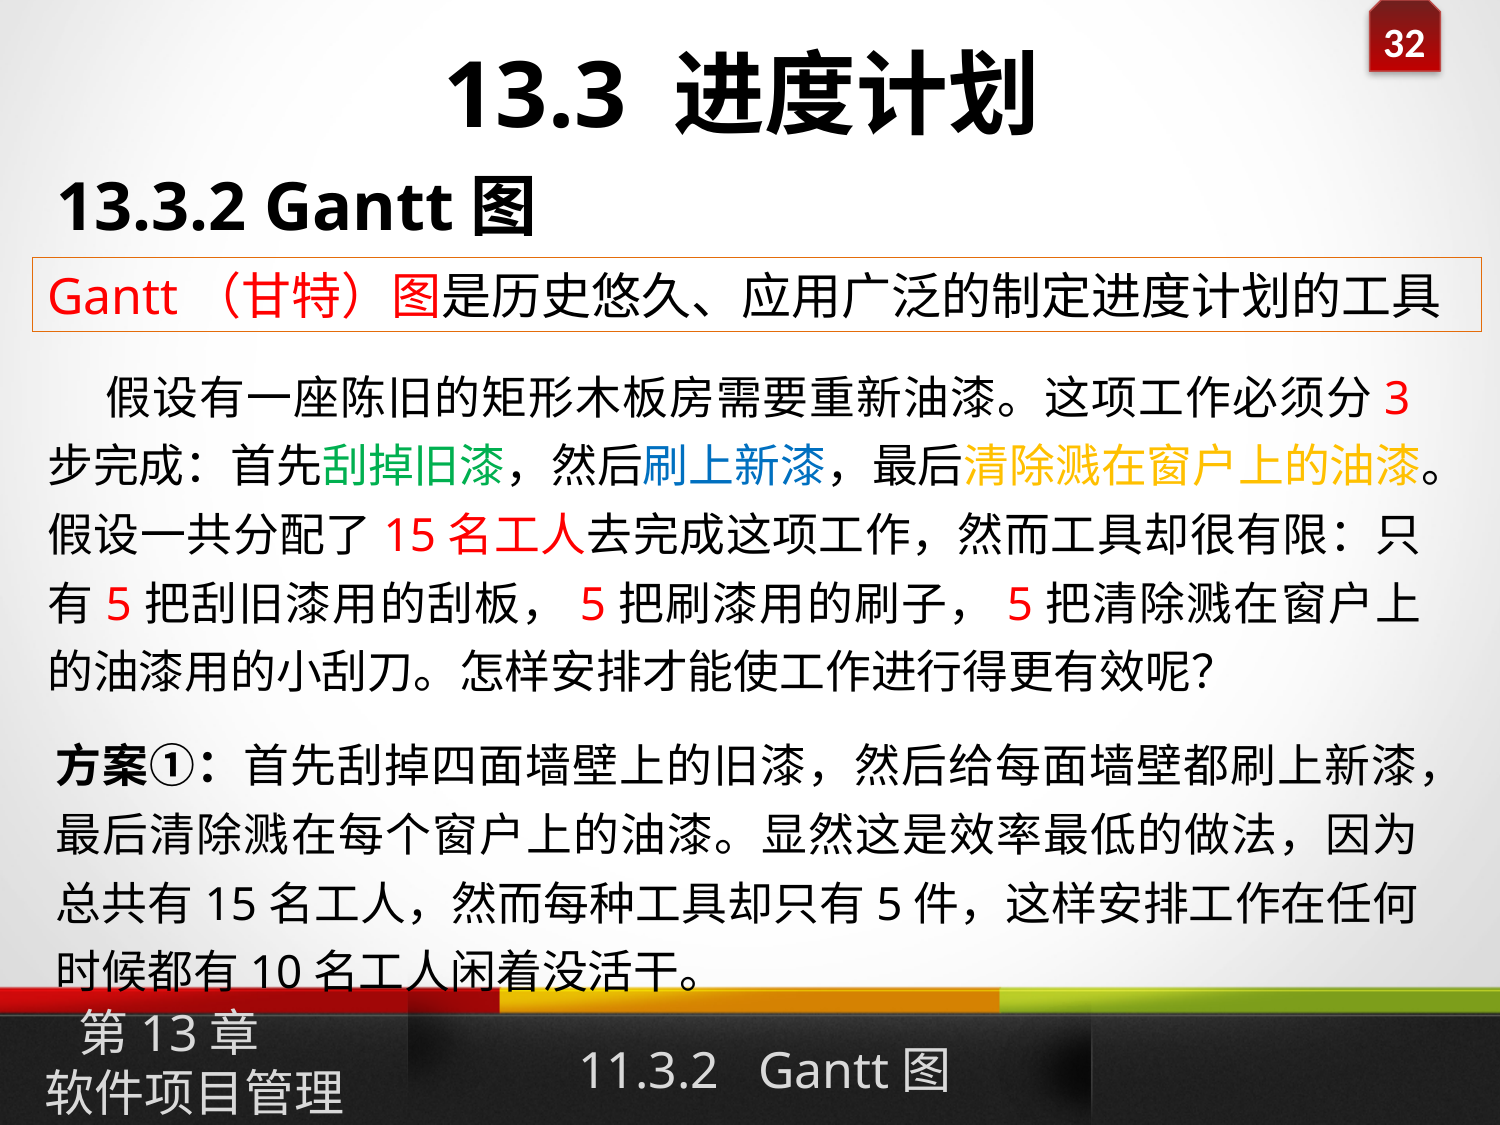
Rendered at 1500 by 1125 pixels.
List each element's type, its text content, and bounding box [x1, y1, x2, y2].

text_box Gantt（甘特）图是历史悠久、应用广泛的制定进度计划的工具 [32, 257, 1482, 332]
text_box 方案①：首先刮掉四面墙壁上的旧漆，然后给每面墙壁都刷上新漆，最后清除溅在每个窗户上的油漆。显然这是效率最低的做法，因为总共有15名工人，然而每种工具却只有5件，这样安排工作在任何时候都有10名工人闲着没活干。 [41, 715, 1433, 1006]
text_box 假设有一座陈旧的矩形木板房需要重新油漆。这项工作必须分3步完成：首先刮掉旧漆，然后刷上新漆，最后清除溅在窗户上的油漆。假设一共分配了15名工人去完成这项工作，然而工具却很有限：只有5把刮旧漆用的刮板，5把刷漆用的刷子，5把清除溅在窗户上的油漆用的小刮刀。怎样安排才能使工作进行得更有效呢？ [32, 347, 1437, 706]
text_box 13.3 进度计划 [66, 0, 1417, 185]
text_box 第13章 软件项目管理 [4, 1022, 385, 1101]
picture [0, 0, 1500, 1125]
list 13.3.2 Gantt图 [40, 155, 1392, 251]
text_box 11.3.2 Gantt图 [458, 1029, 1073, 1108]
